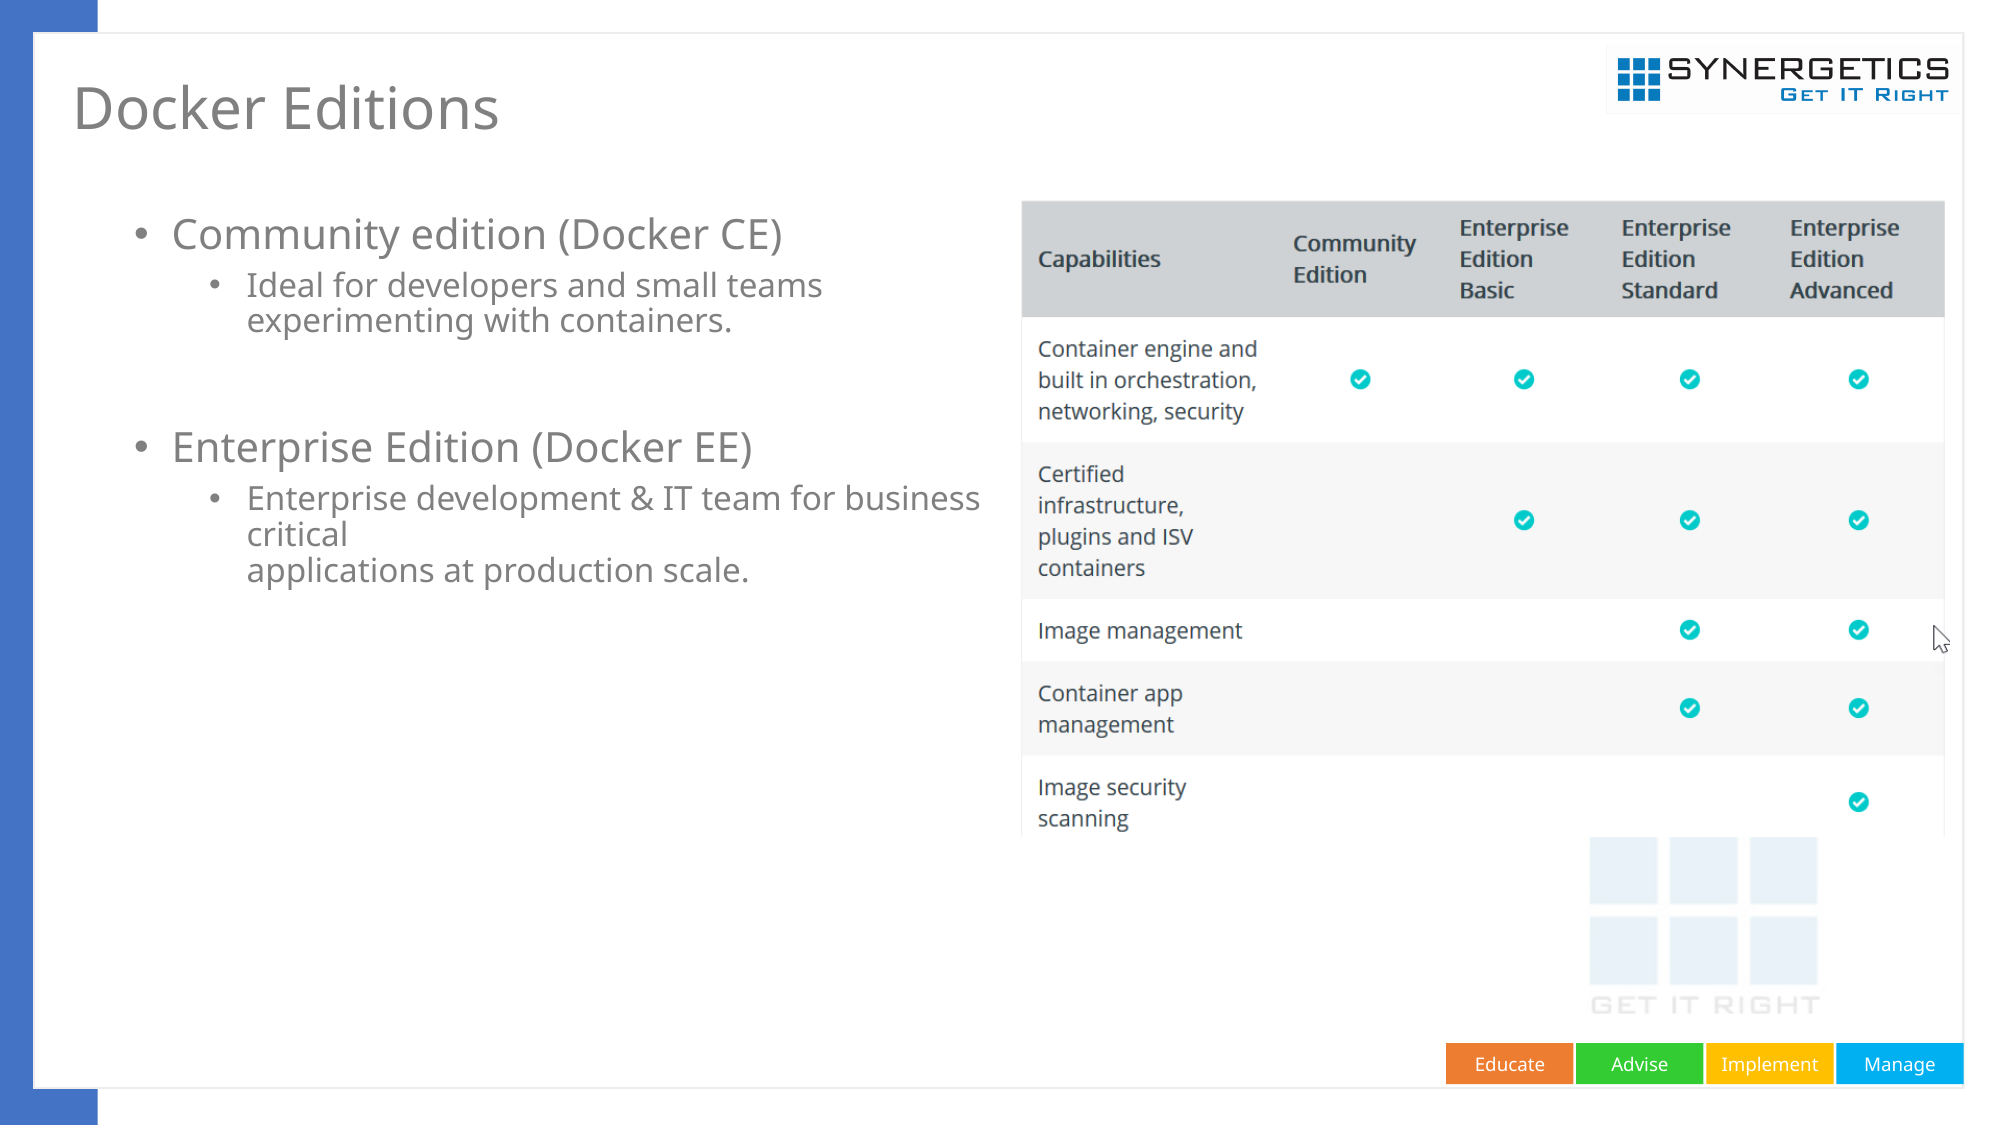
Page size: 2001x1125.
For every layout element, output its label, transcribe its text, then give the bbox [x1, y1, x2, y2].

picture [1018, 194, 1950, 837]
list Community edition (Docker CE) Ideal for developers and small teams experimenting with containers. Enterprise Edition (Docker EE) Enterprise development & IT team for business critical applications at production scale. [119, 205, 1019, 1035]
picture [1607, 45, 1960, 114]
title Docker Editions [57, 45, 1607, 177]
